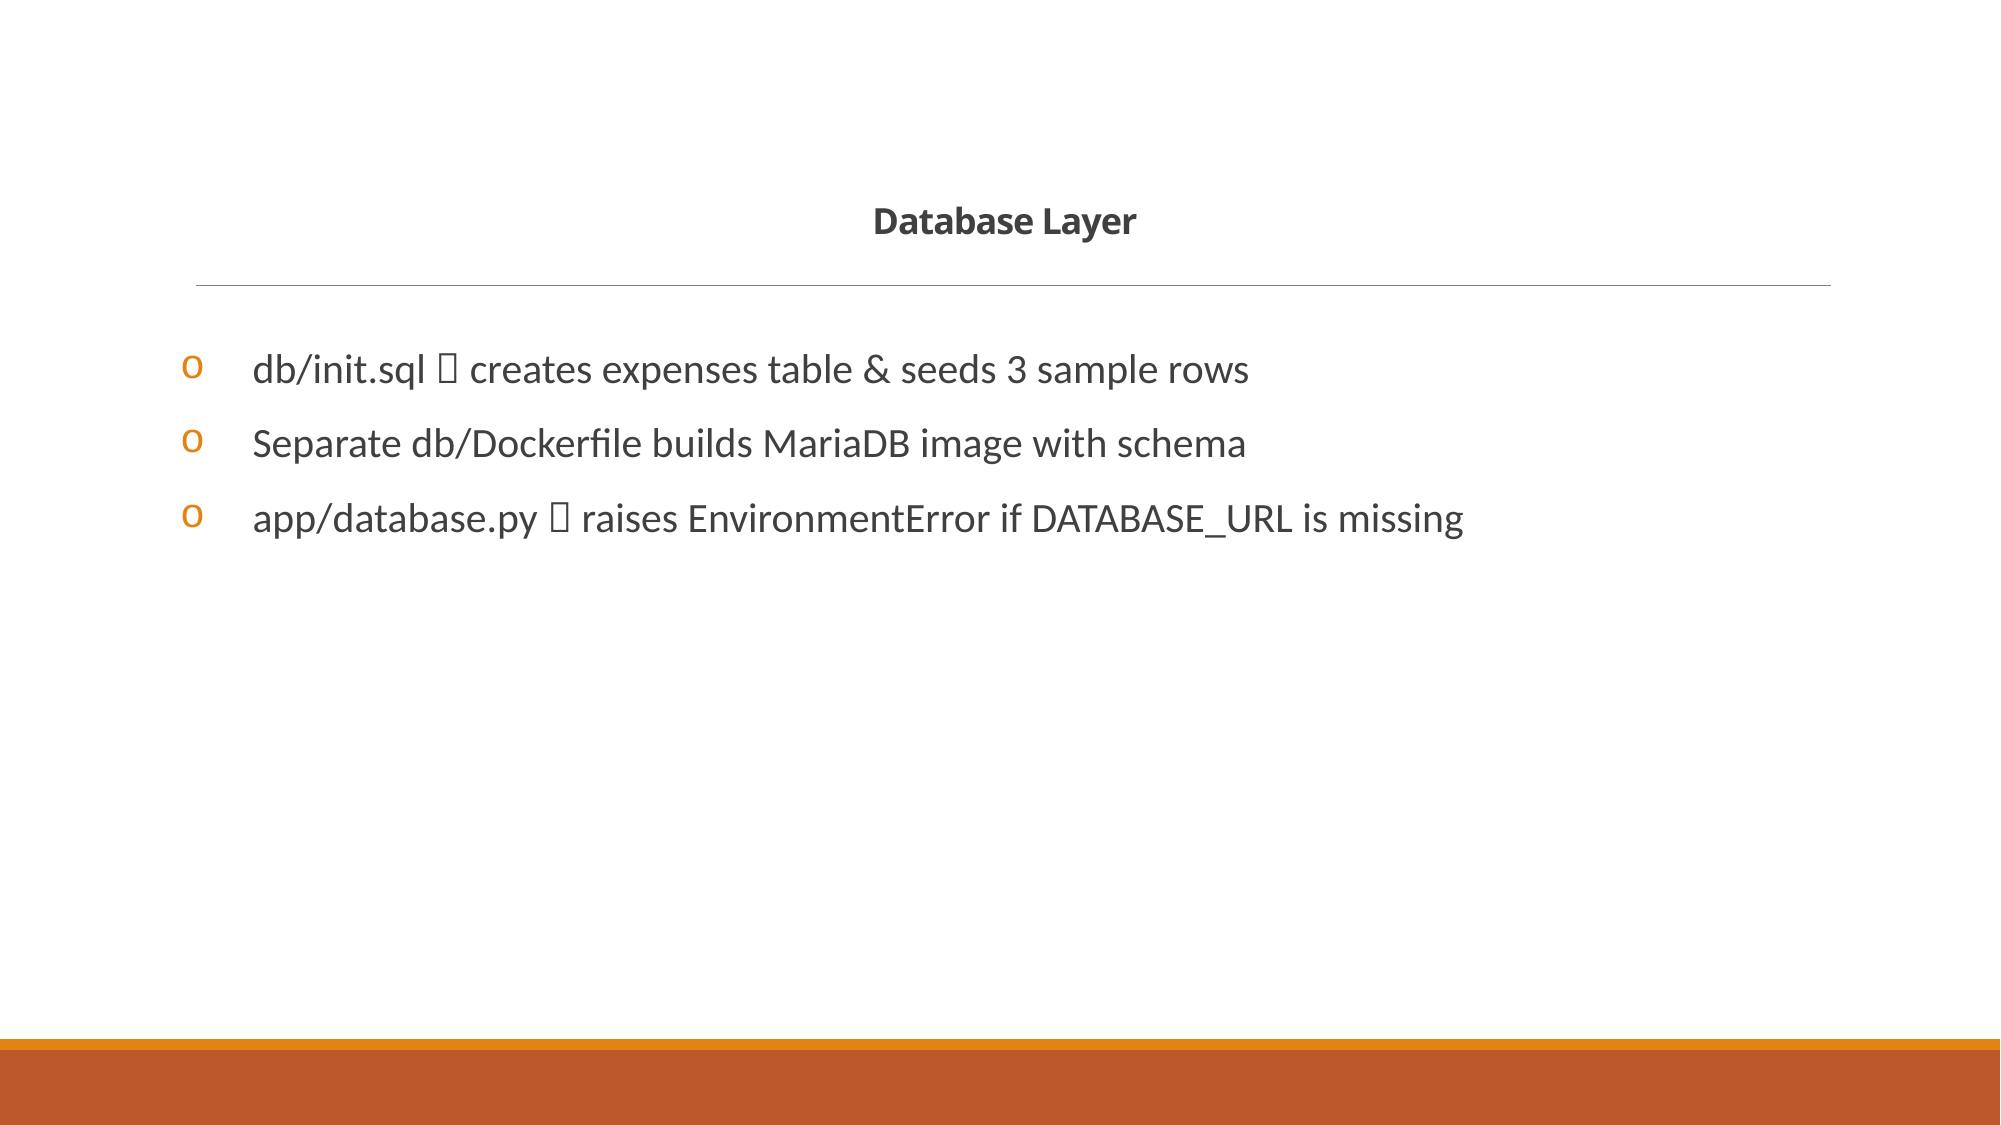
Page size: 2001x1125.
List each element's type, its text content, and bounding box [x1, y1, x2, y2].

title Database Layer [180, 123, 1830, 249]
list db/init.sql  creates expenses table & seeds 3 sample rows Separate db/Dockerfile builds MariaDB image with schema app/database.py  raises EnvironmentError if DATABASE_URL is missing [180, 340, 1830, 590]
